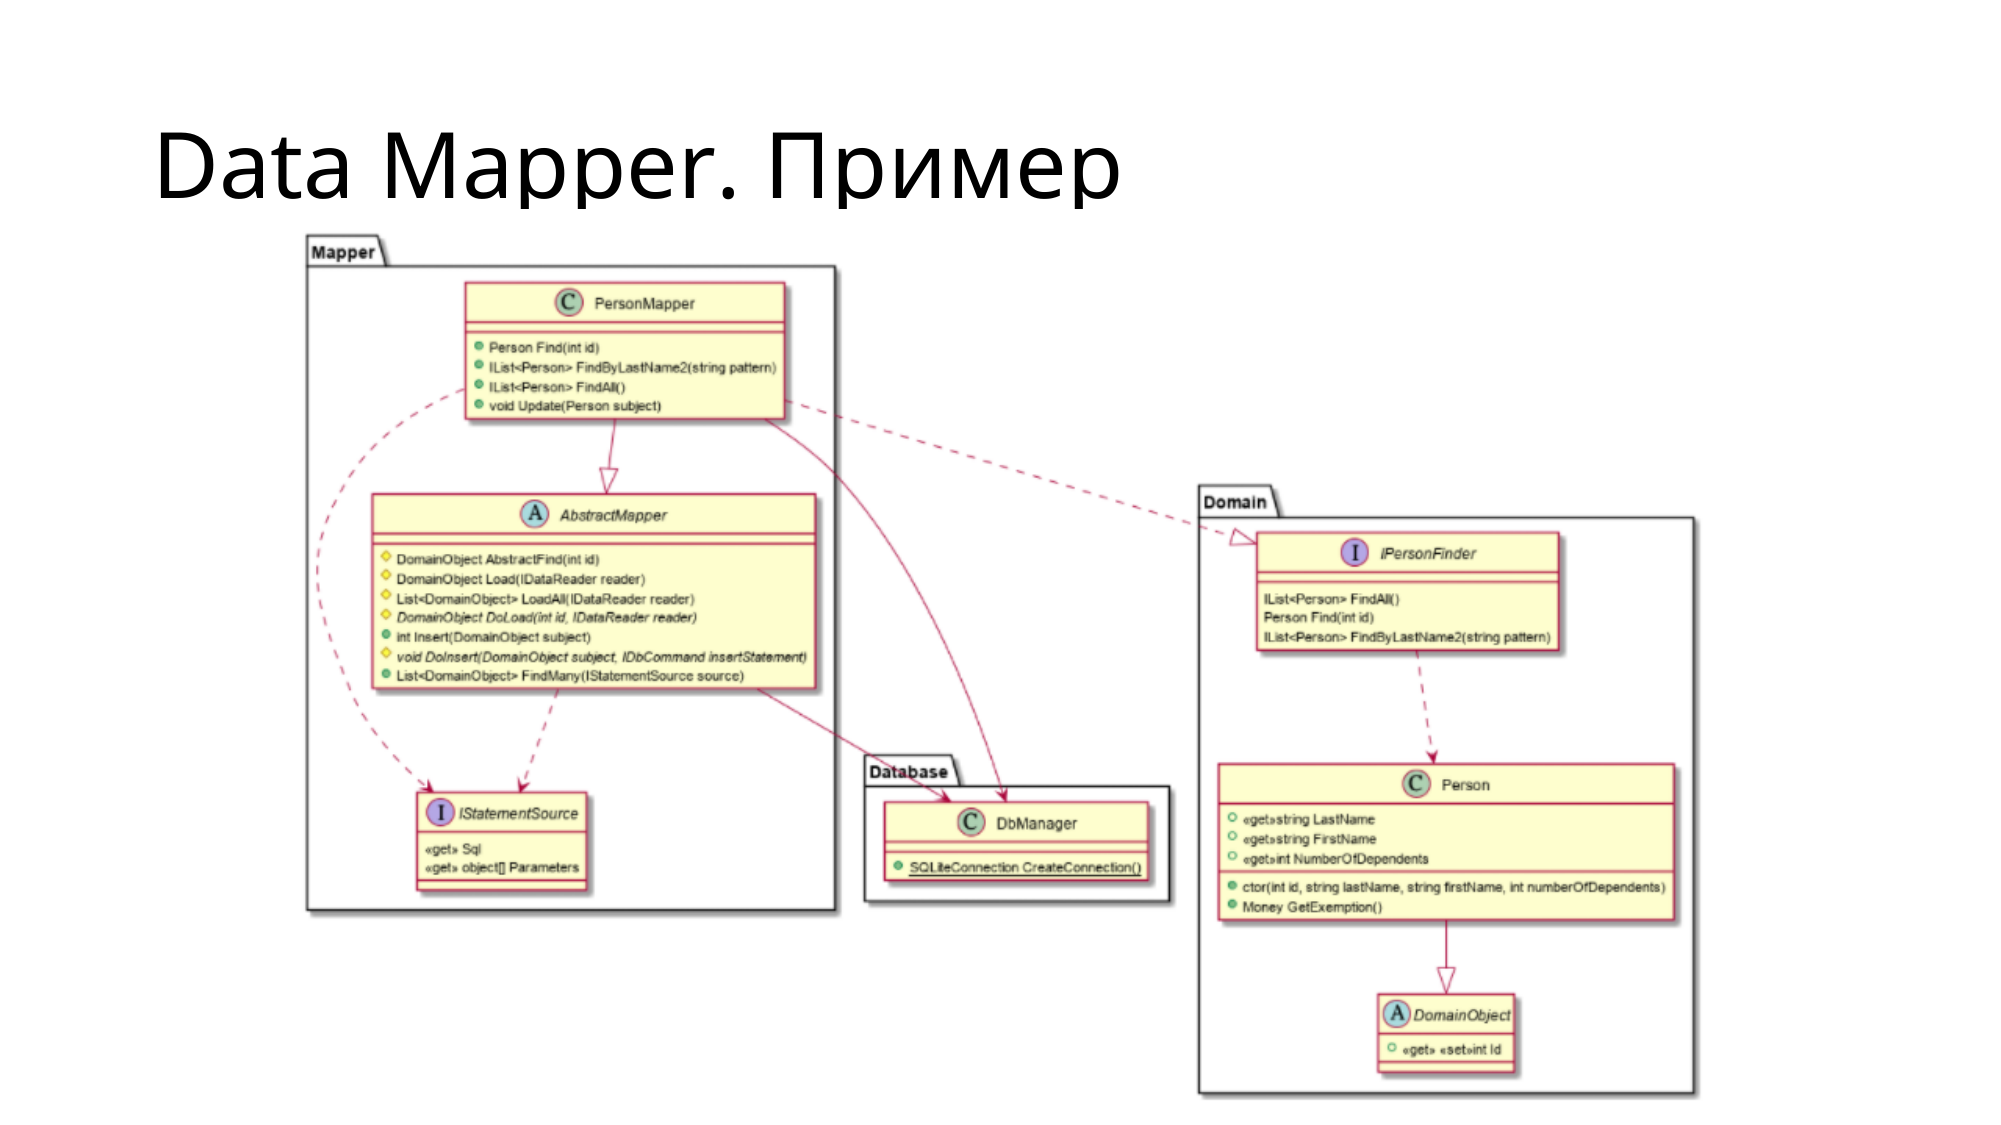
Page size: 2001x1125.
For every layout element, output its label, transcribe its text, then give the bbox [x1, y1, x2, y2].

title Data Mapper. Пример [137, 59, 1863, 278]
picture [290, 209, 1710, 1108]
